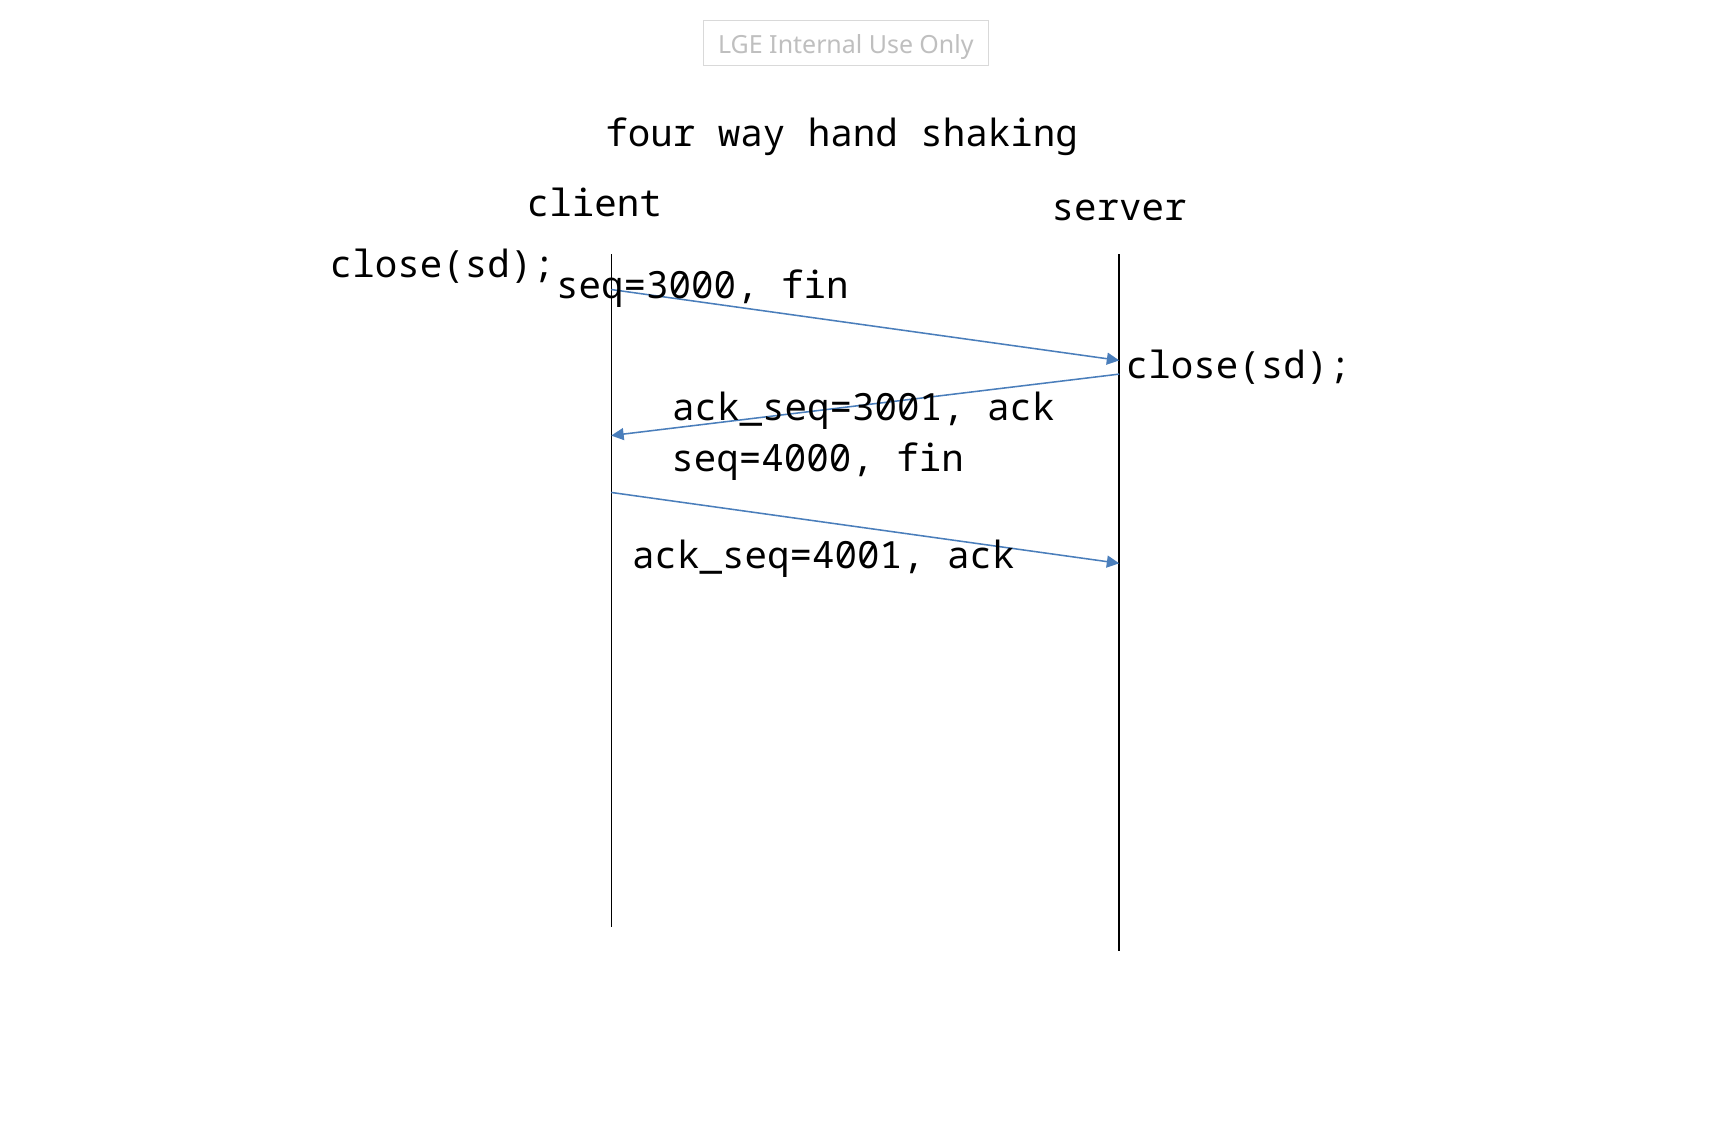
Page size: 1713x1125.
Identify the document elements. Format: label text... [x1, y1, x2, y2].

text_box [611, 289, 1120, 361]
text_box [611, 492, 1120, 564]
text_box ack_seq=4001, ack [617, 572, 1030, 584]
text_box server [1036, 176, 1202, 236]
text_box seq=3000, fin [541, 254, 611, 314]
text_box four way hand shaking [590, 101, 1093, 162]
text_box client [512, 171, 677, 232]
text_box close(sd); [1124, 333, 1366, 394]
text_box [611, 373, 1120, 436]
text_box seq=3000, fin [612, 254, 864, 287]
text_box close(sd); [315, 232, 570, 293]
text_box seq=4000, fin [656, 444, 979, 486]
